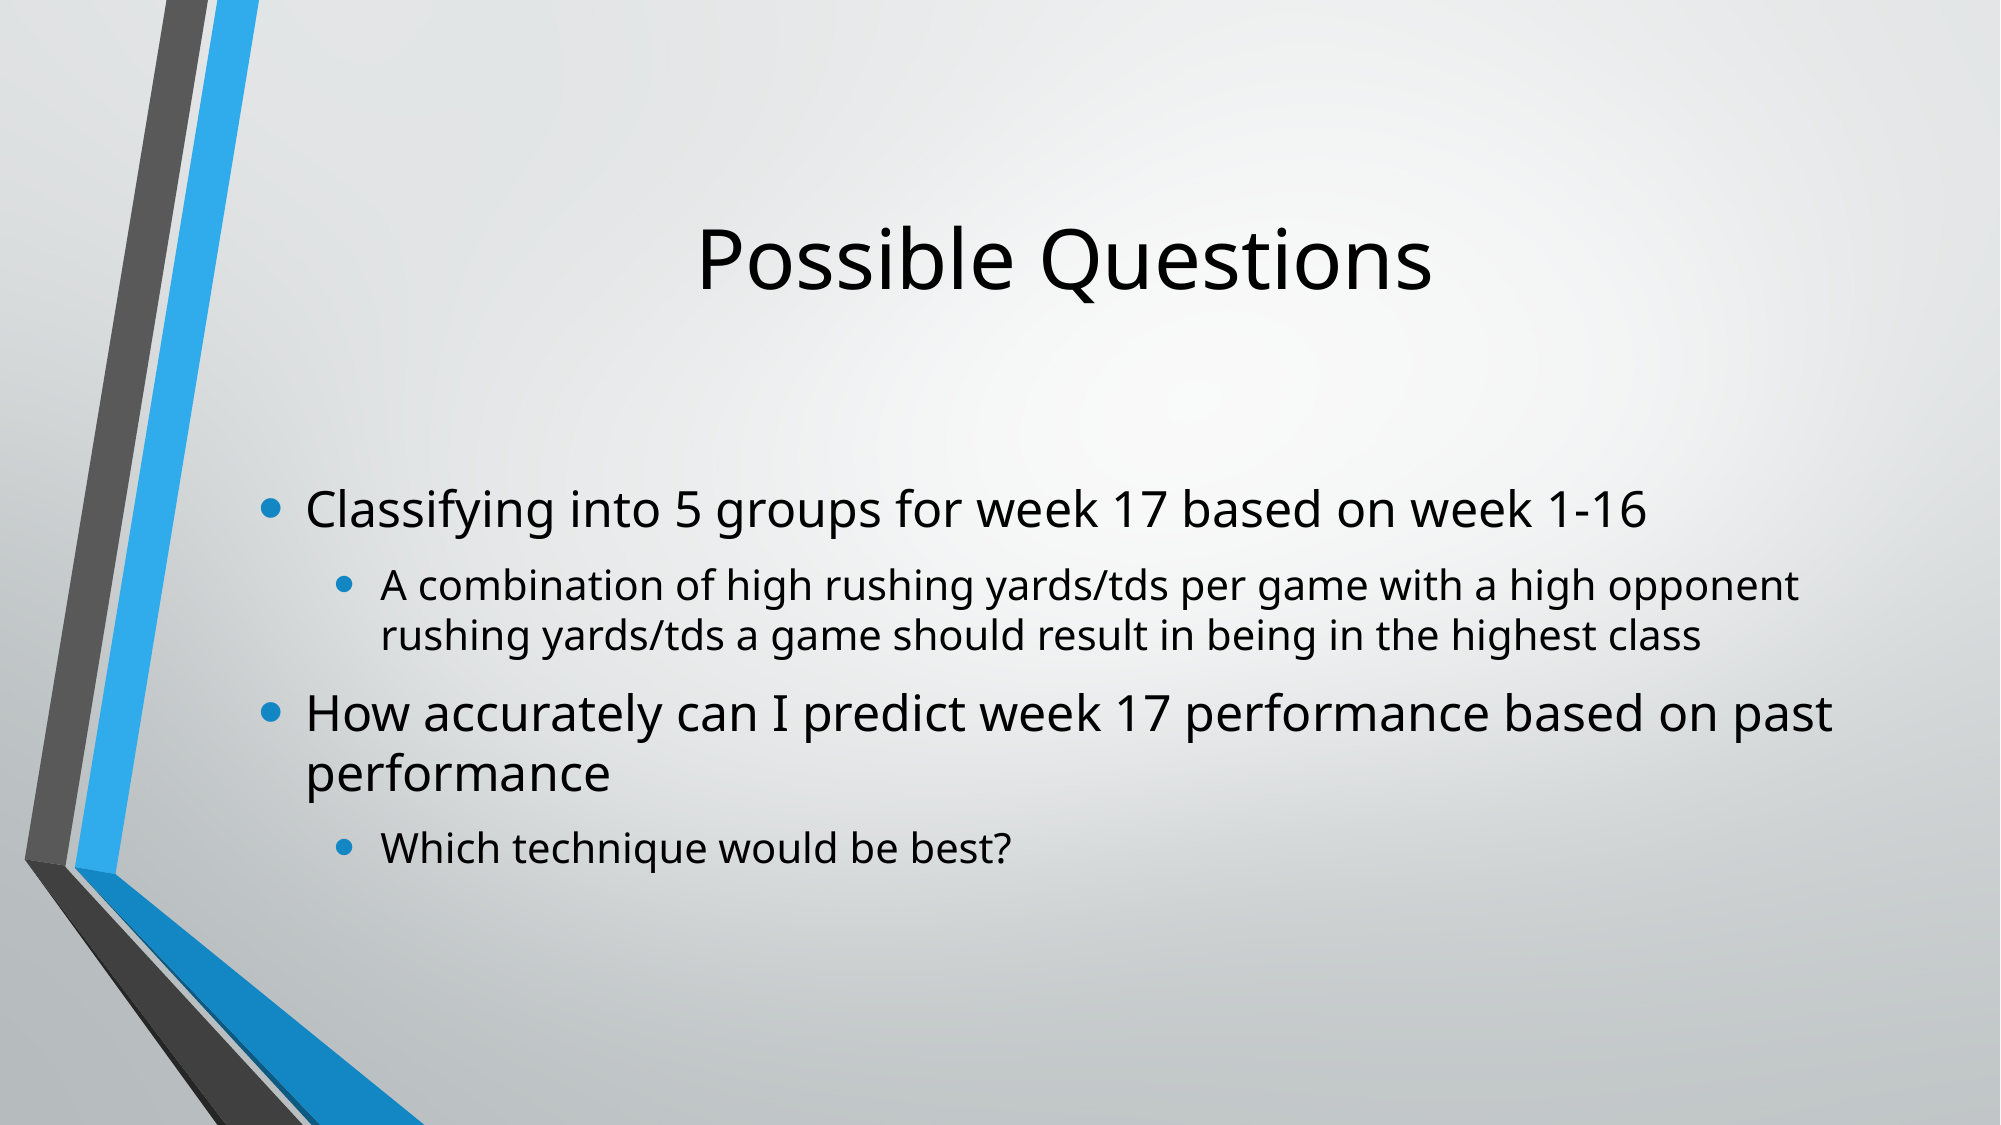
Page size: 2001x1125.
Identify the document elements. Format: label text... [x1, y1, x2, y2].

list Classifying into 5 groups for week 17 based on week 1-16 A combination of high rushing yards/tds per game with a high opponent rushing yards/tds a game should result in being in the highest class How accurately can I predict week 17 performance based on past performance Which technique would be best? [243, 399, 1887, 950]
title Possible Questions [243, 112, 1887, 399]
